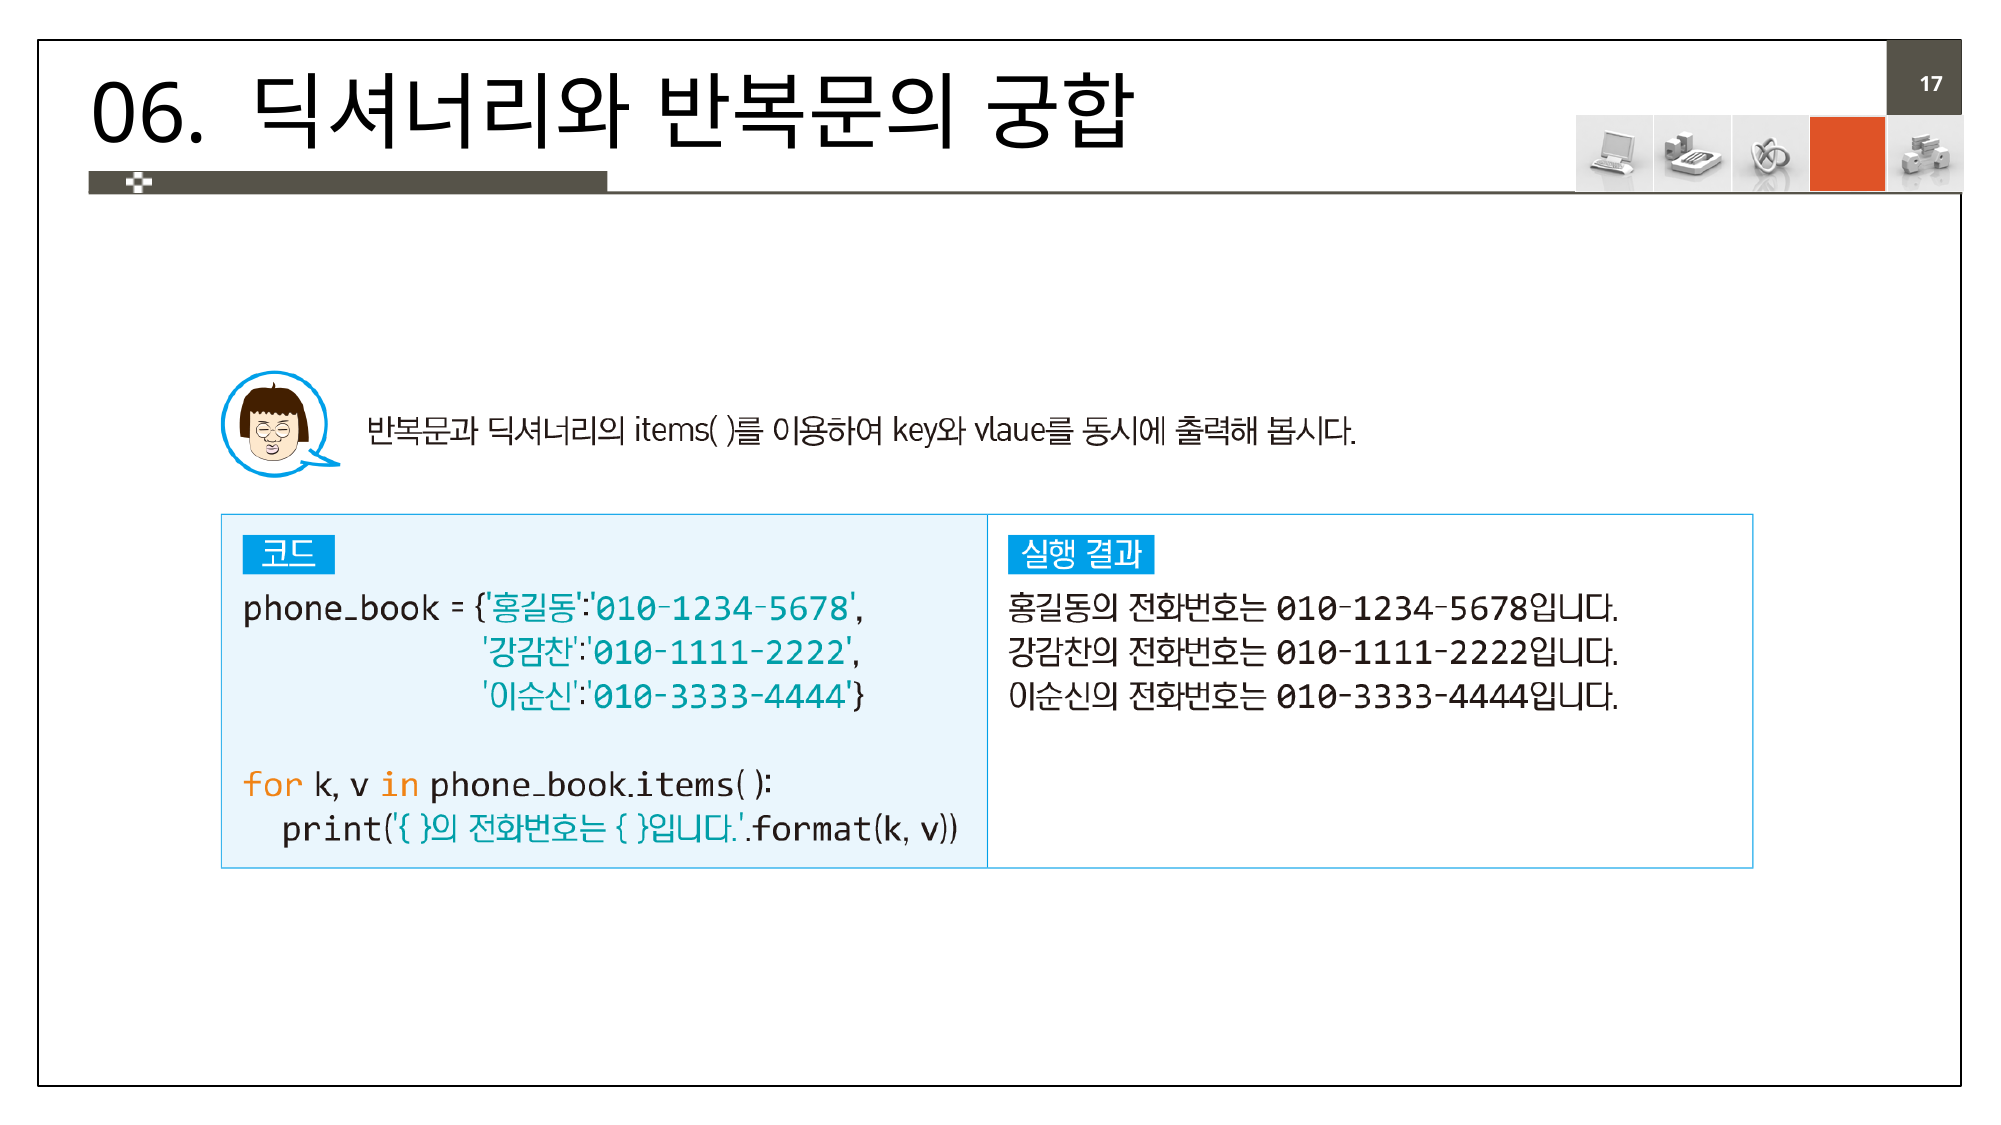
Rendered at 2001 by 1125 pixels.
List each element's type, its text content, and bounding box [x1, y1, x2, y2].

picture [1808, 114, 1964, 192]
picture [164, 346, 1762, 1012]
title 06. 딕셔너리와 반복문의 궁합 [76, 62, 1808, 208]
